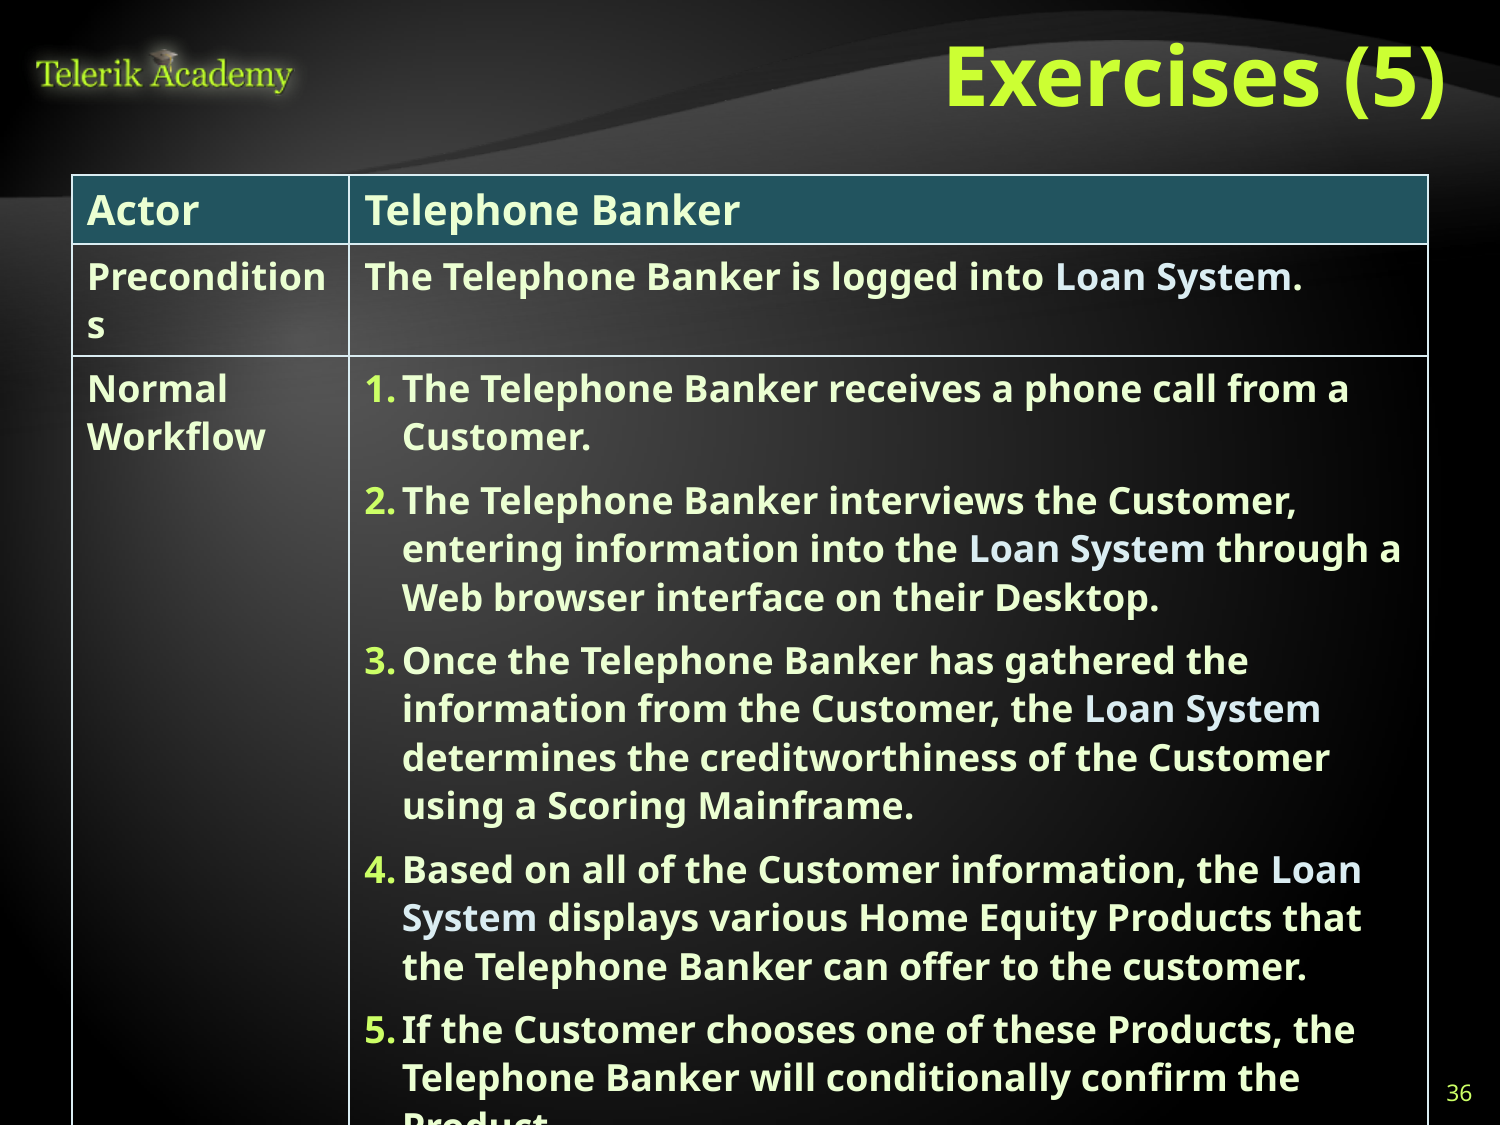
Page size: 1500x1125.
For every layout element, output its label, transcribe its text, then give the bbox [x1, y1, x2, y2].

table_cell The Telephone Banker is logged into Loan System. [350, 245, 1427, 355]
table_cell The Telephone Banker receives a phone call from a Customer. The Telephone Banker interviews the Customer, entering information into the Loan System through a Web browser interface on their Desktop. Once the Telephone Banker has gathered the information from the Customer, the Loan System determines the creditworthiness of the Customer using a Scoring Mainframe. Based on all of the Customer information, the Loan System displays various Home Equity Products that the Telephone Banker can offer to the customer. If the Customer chooses one of these Products, the Telephone Banker will conditionally confirm the Product. The interview ends. The Telephone Banker directs the Loan System to transmit the loan information to the Loan Document Printing System (LoDoPS) in the Datacenter for origination. [350, 357, 1427, 1125]
table_cell Normal Workflow [73, 357, 348, 1125]
picture [0, 0, 1500, 1125]
table_cell Preconditions [73, 245, 348, 355]
table_header Actor [73, 176, 348, 243]
slide_number 36 [1429, 1074, 1488, 1113]
title Exercises (5) [300, 12, 1463, 150]
table_header Telephone Banker [350, 176, 1427, 243]
